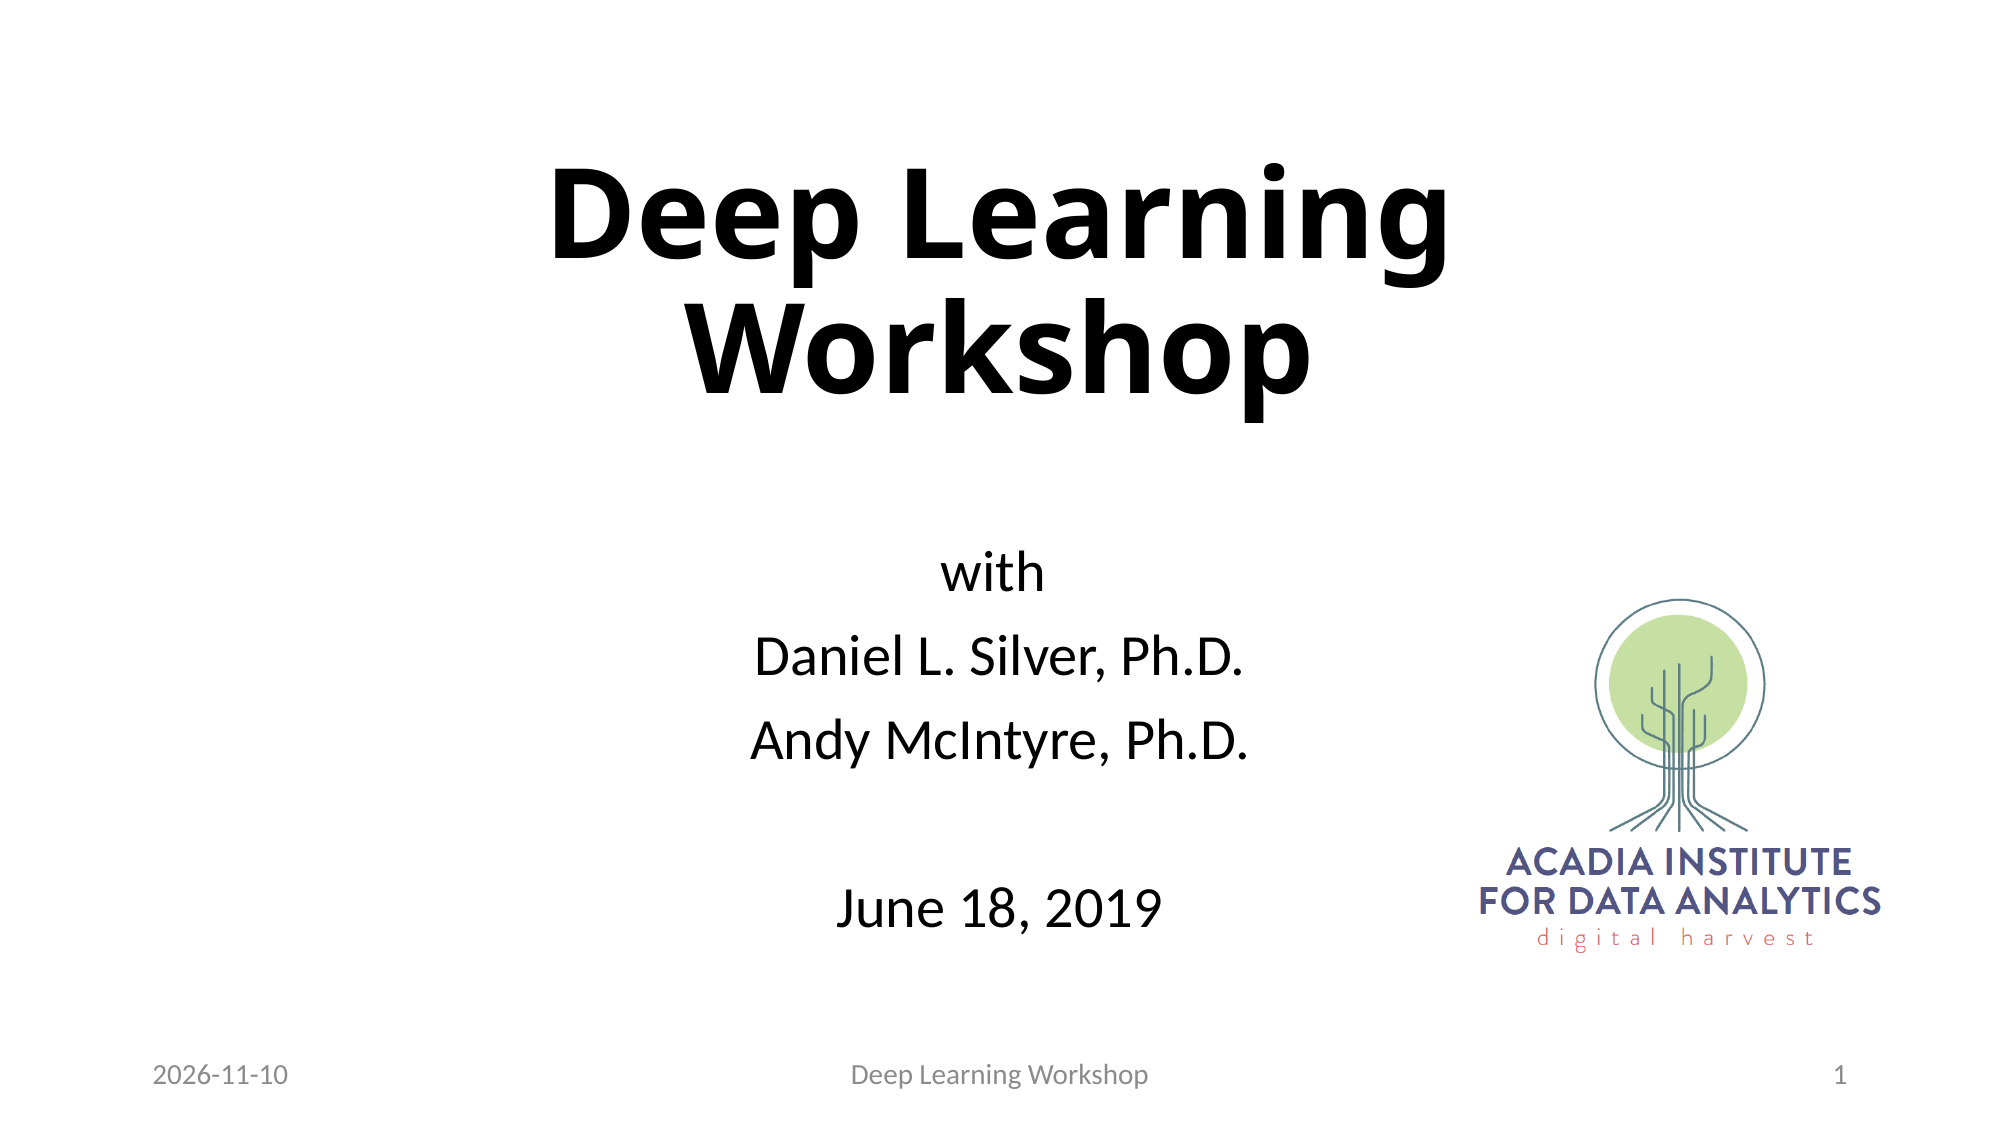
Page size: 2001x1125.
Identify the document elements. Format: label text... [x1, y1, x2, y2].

slide_number 1 [1412, 1042, 1863, 1103]
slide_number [137, 1042, 588, 1103]
title Deep Learning Workshop [249, 226, 1750, 429]
footer Deep Learning Workshop [662, 1042, 1338, 1103]
picture [1465, 579, 1897, 960]
subtitle with Daniel L. Silver, Ph.D. Andy McIntyre, Ph.D. June 18, 2019 [249, 443, 1750, 715]
